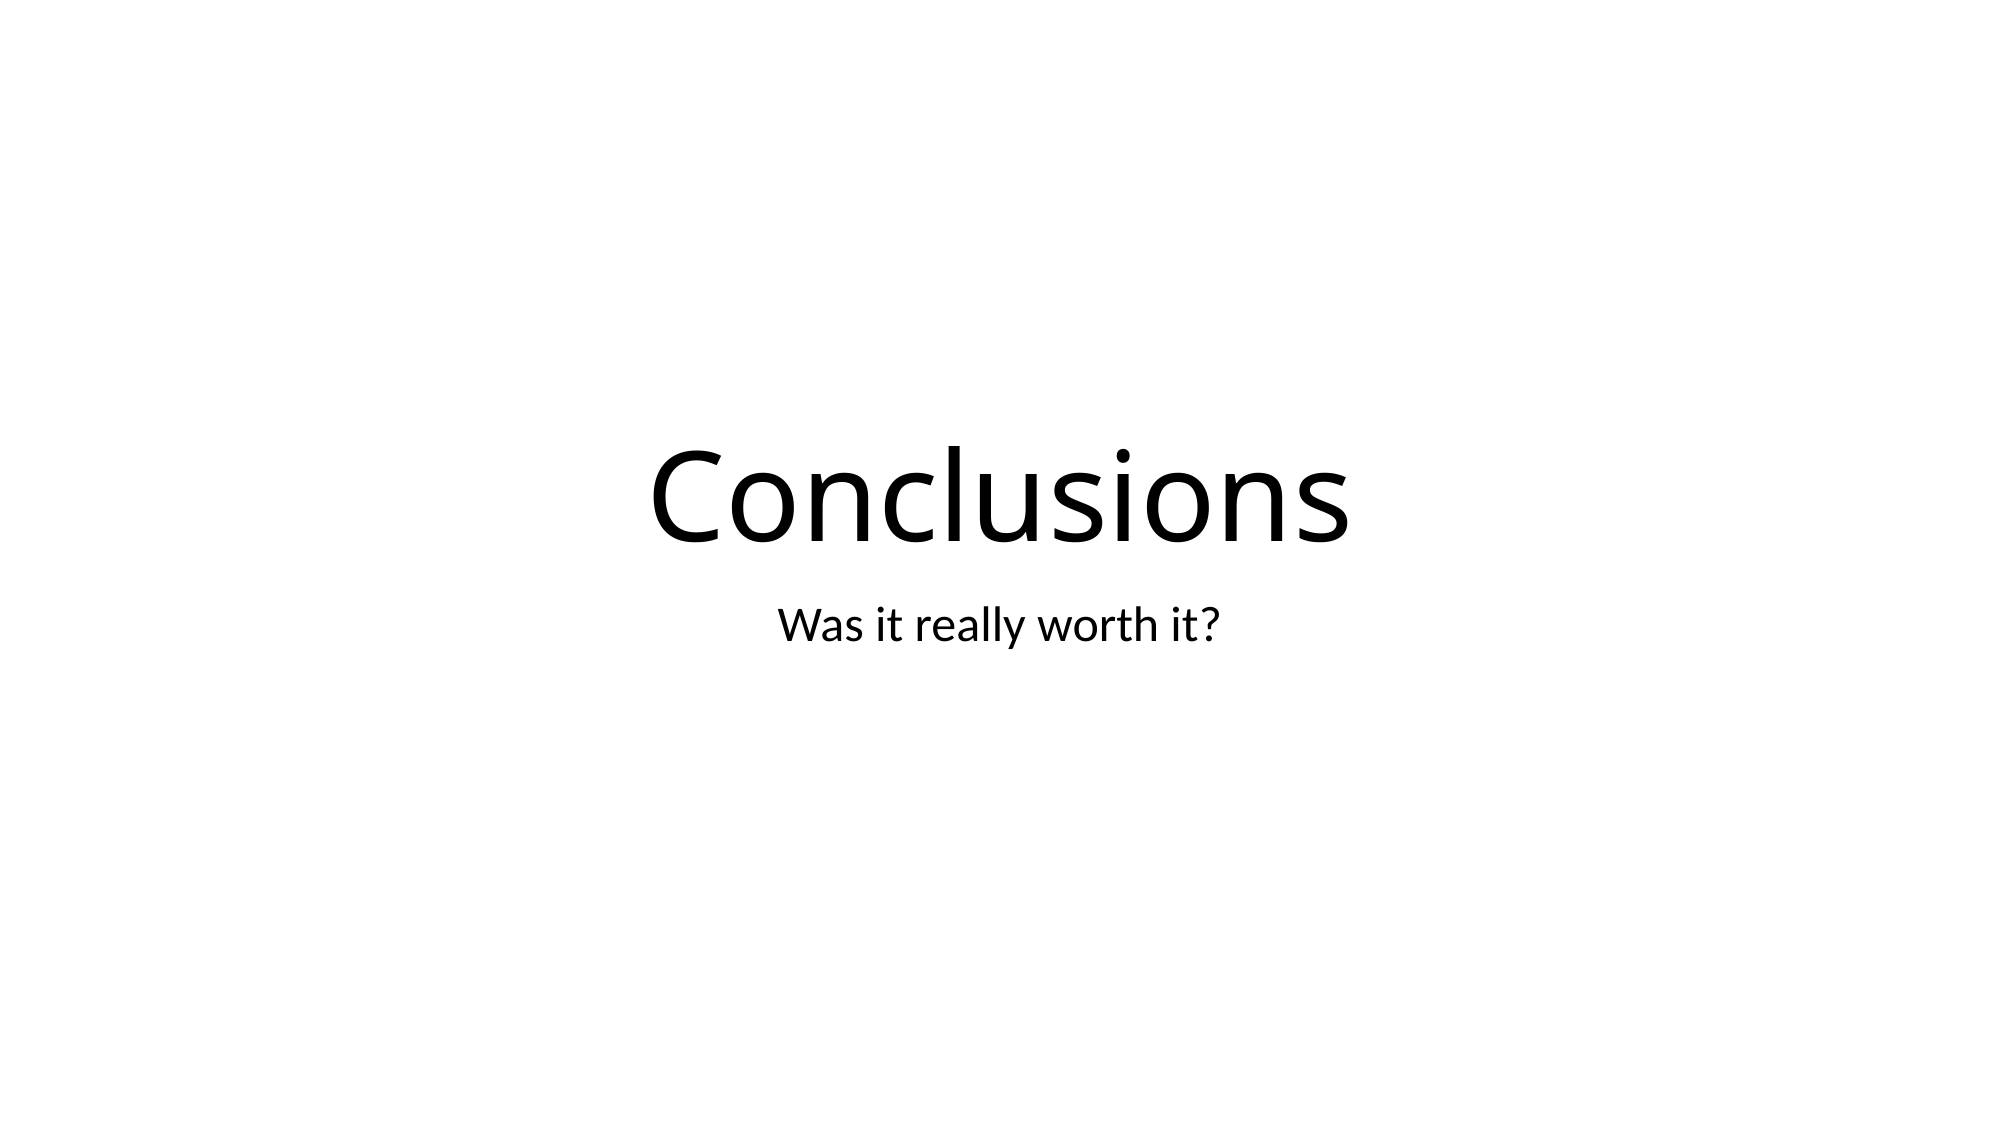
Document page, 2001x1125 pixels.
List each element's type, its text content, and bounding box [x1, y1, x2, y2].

title Conclusions [249, 184, 1750, 576]
subtitle Was it really worth it? [249, 590, 1750, 863]
